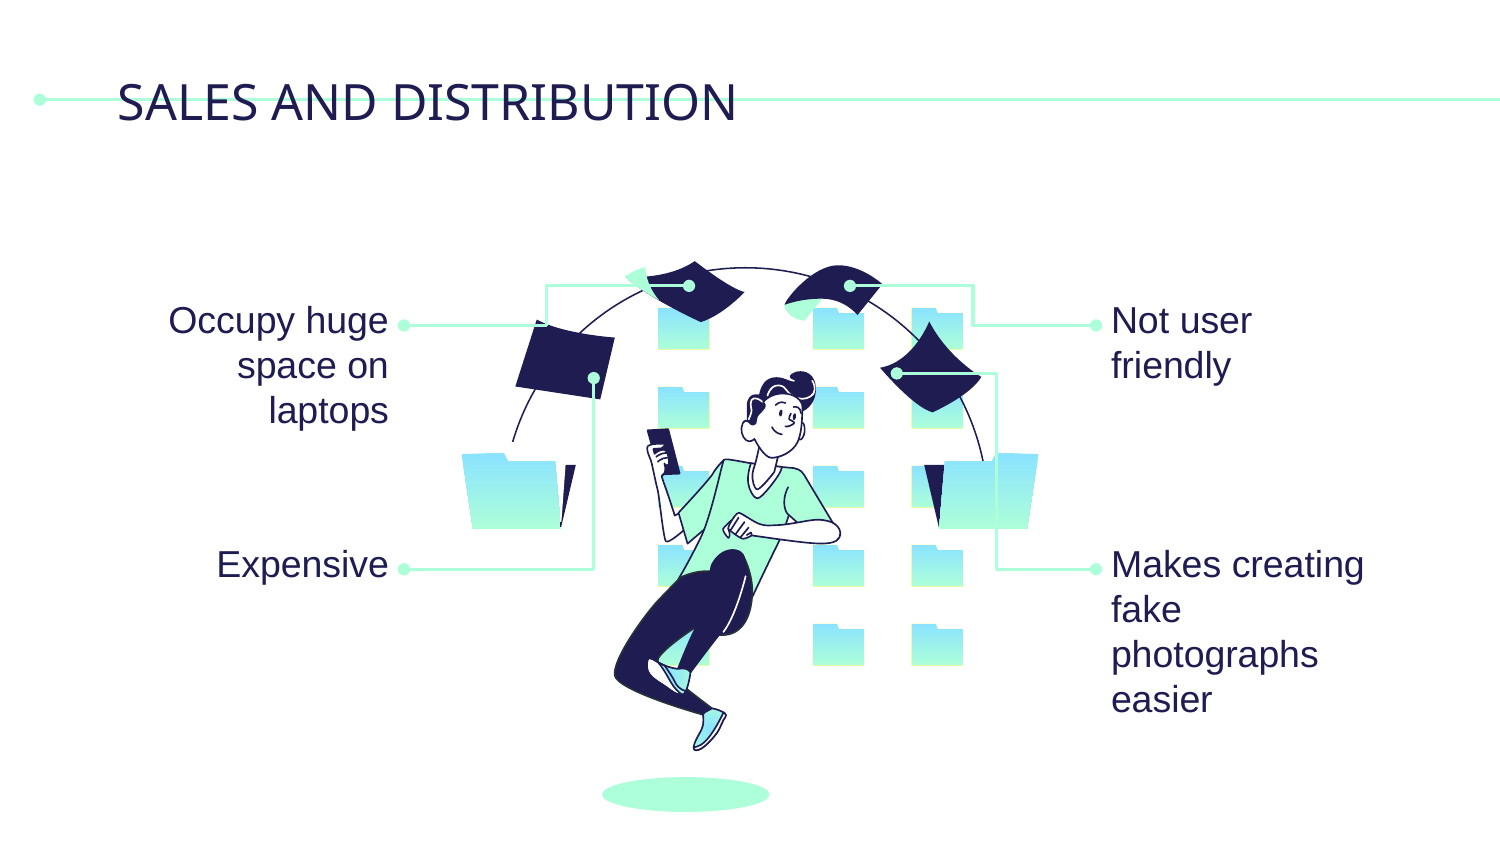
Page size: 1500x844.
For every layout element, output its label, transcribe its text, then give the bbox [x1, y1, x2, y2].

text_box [849, 285, 1097, 326]
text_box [403, 377, 594, 570]
title Occupy huge space on laptops [107, 281, 404, 370]
title Not user friendly [1096, 281, 1393, 370]
title Expensive [107, 525, 404, 614]
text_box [896, 373, 1097, 570]
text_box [461, 260, 1039, 813]
title Makes creating fake photographs easier [1096, 525, 1393, 614]
title SALES AND DISTRIBUTION [102, 55, 1101, 144]
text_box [403, 285, 690, 326]
